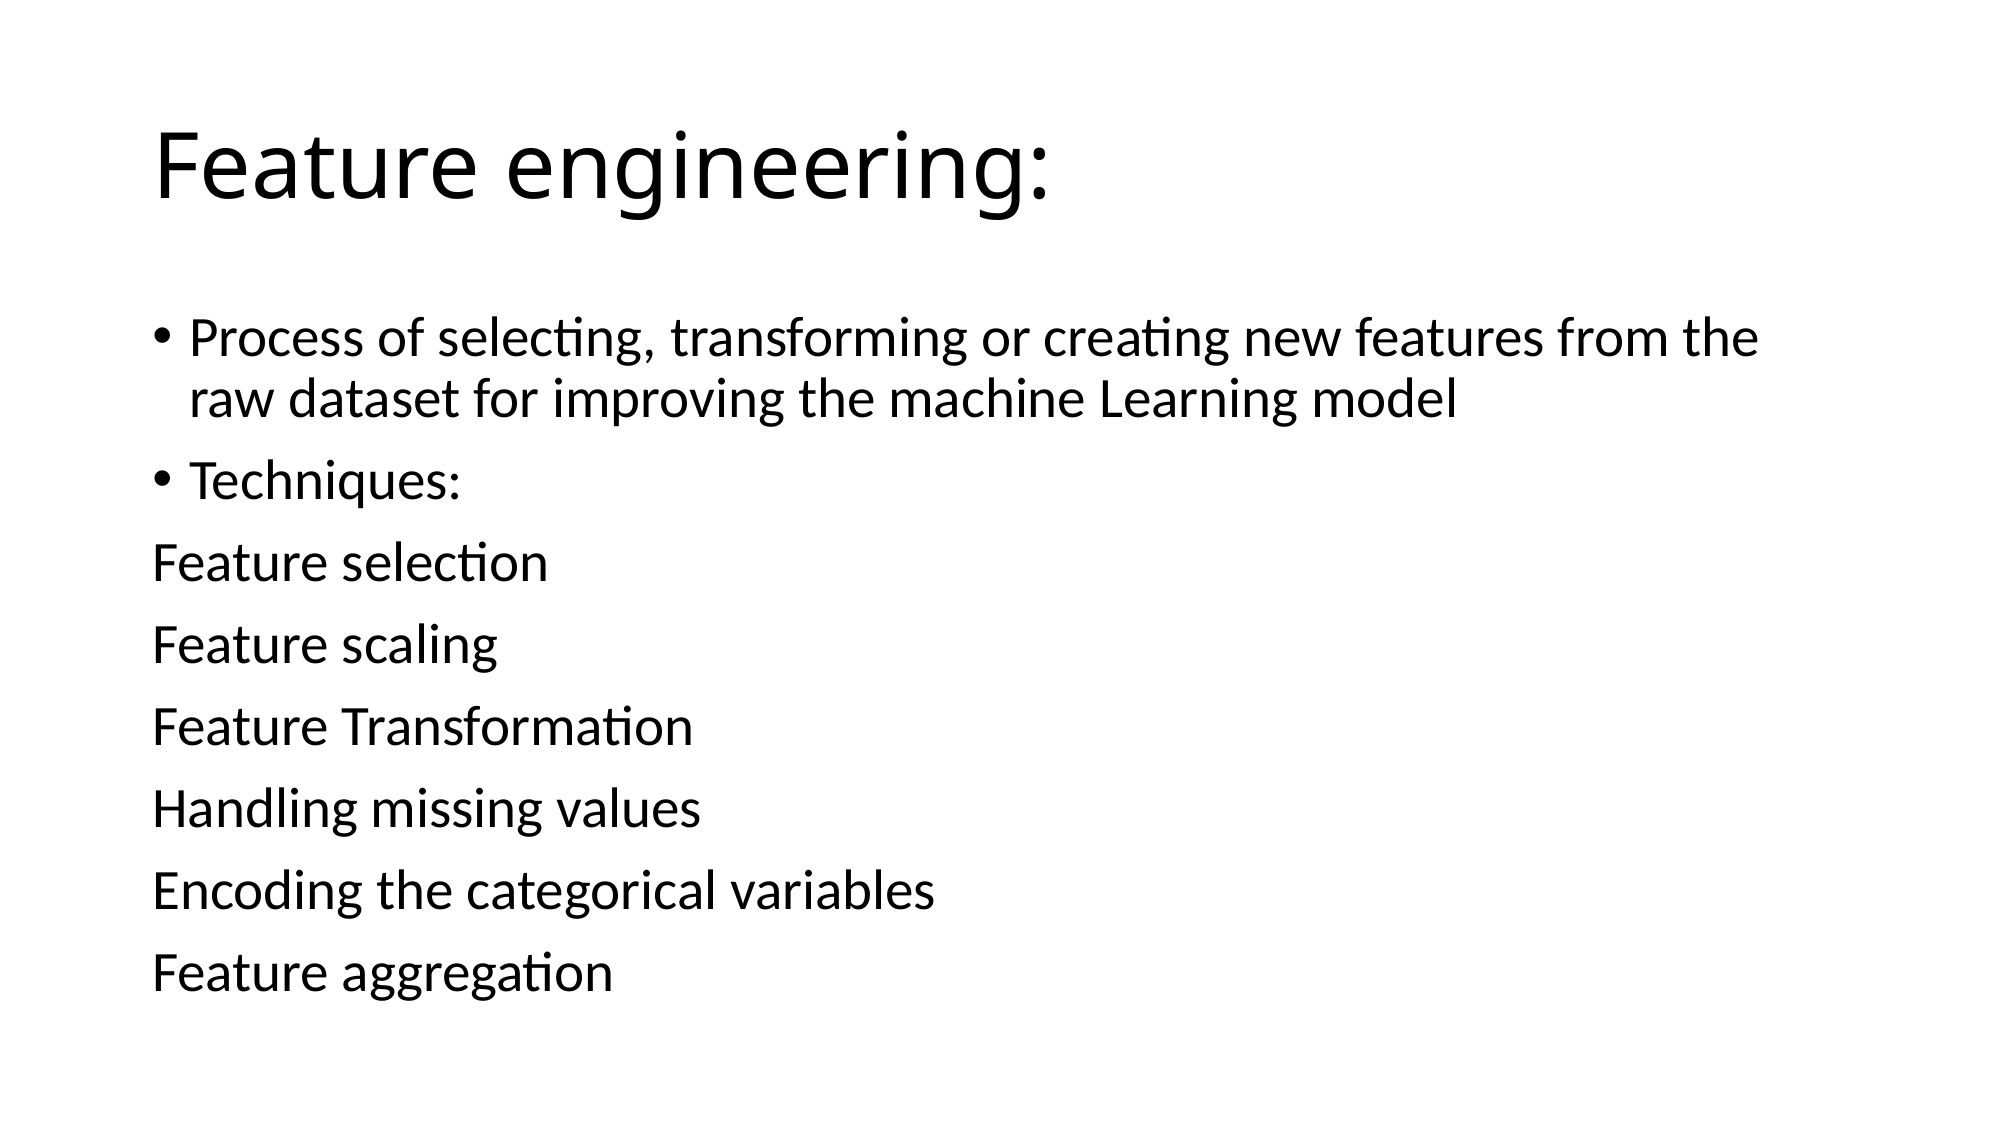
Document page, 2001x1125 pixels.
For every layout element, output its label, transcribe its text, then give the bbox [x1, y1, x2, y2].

title Feature engineering: [137, 59, 1863, 278]
list Process of selecting, transforming or creating new features from the raw dataset for improving the machine Learning model Techniques: Feature selection Feature scaling Feature Transformation Handling missing values Encoding the categorical variables Feature aggregation [137, 299, 1863, 1014]
